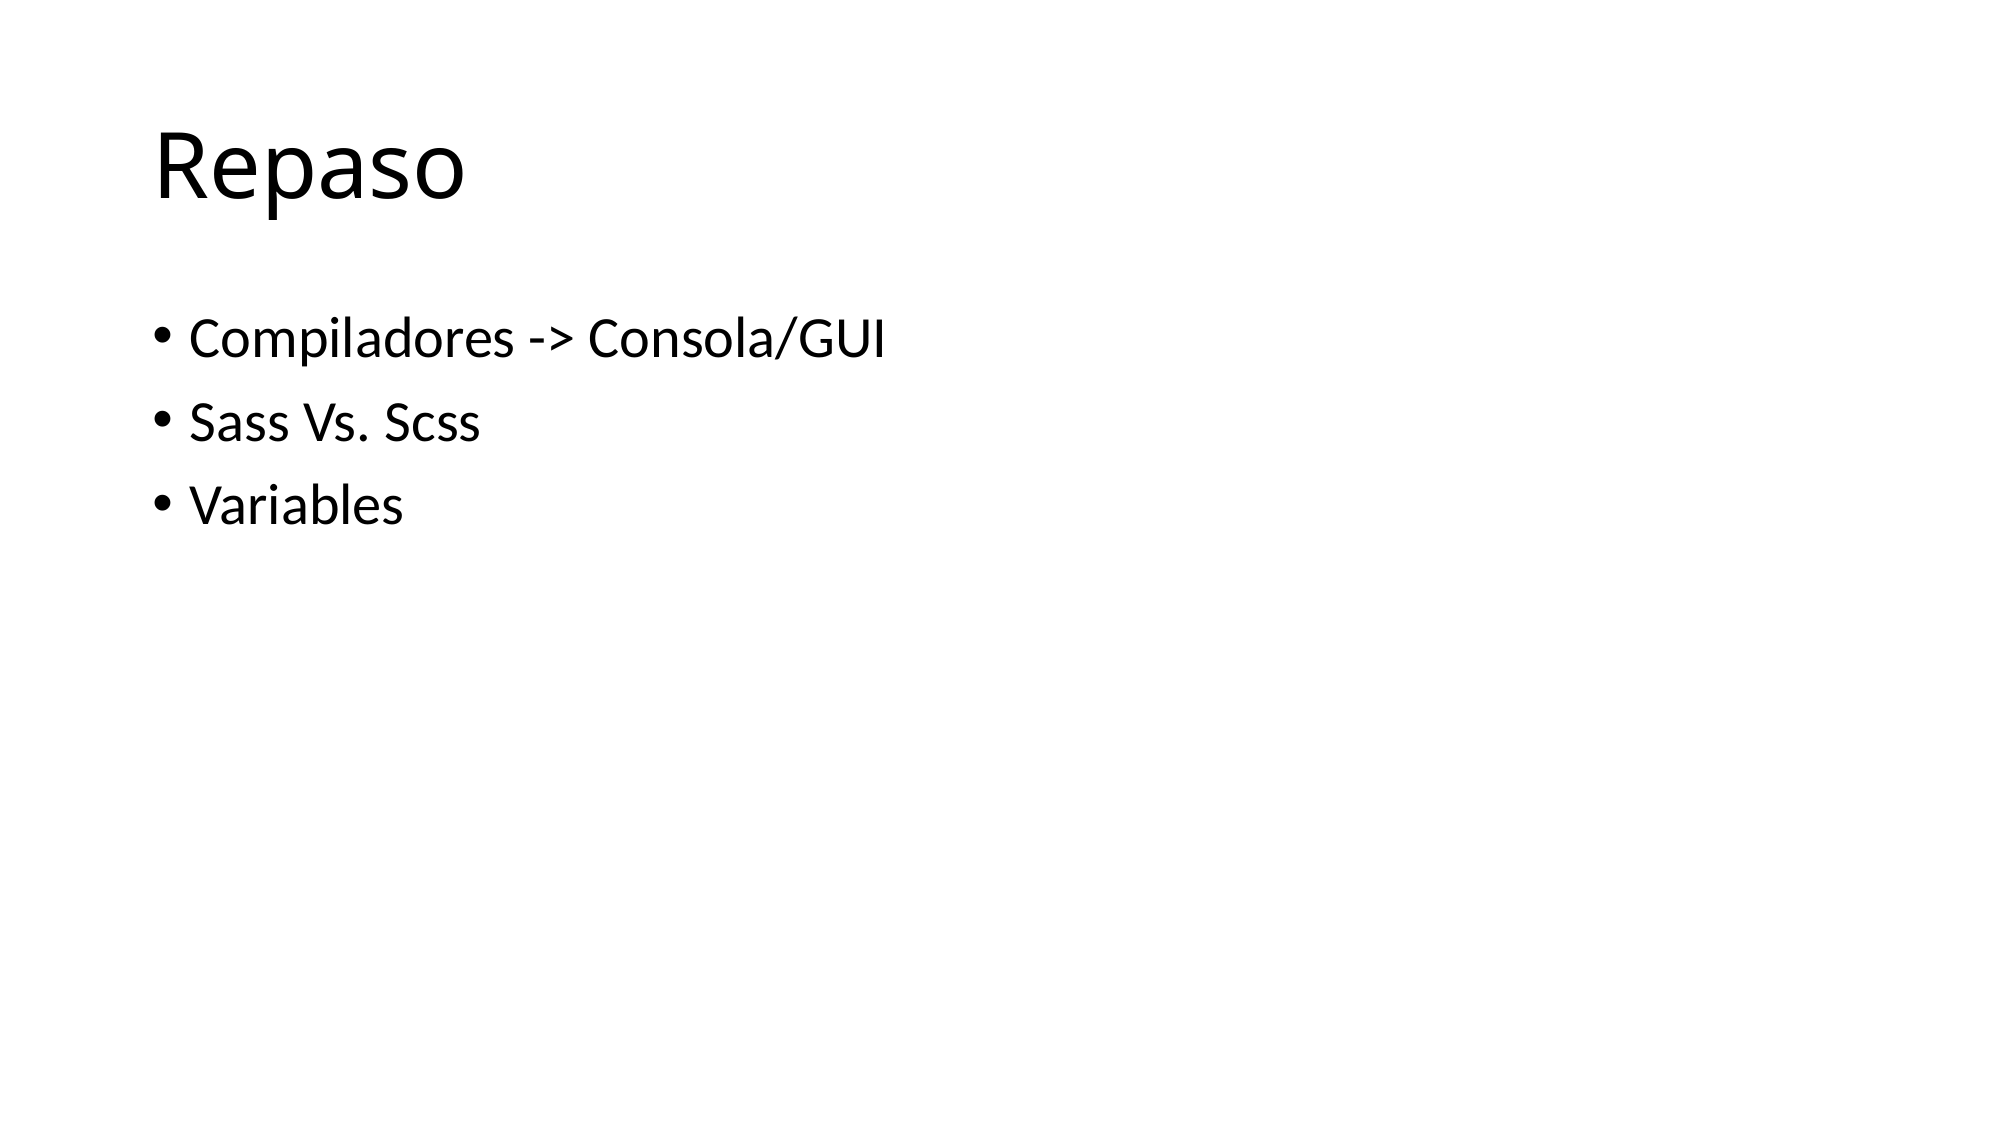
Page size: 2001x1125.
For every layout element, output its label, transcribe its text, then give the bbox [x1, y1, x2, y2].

list Compiladores -> Consola/GUI Sass Vs. Scss Variables [137, 299, 1863, 1014]
title Repaso [137, 59, 1863, 278]
